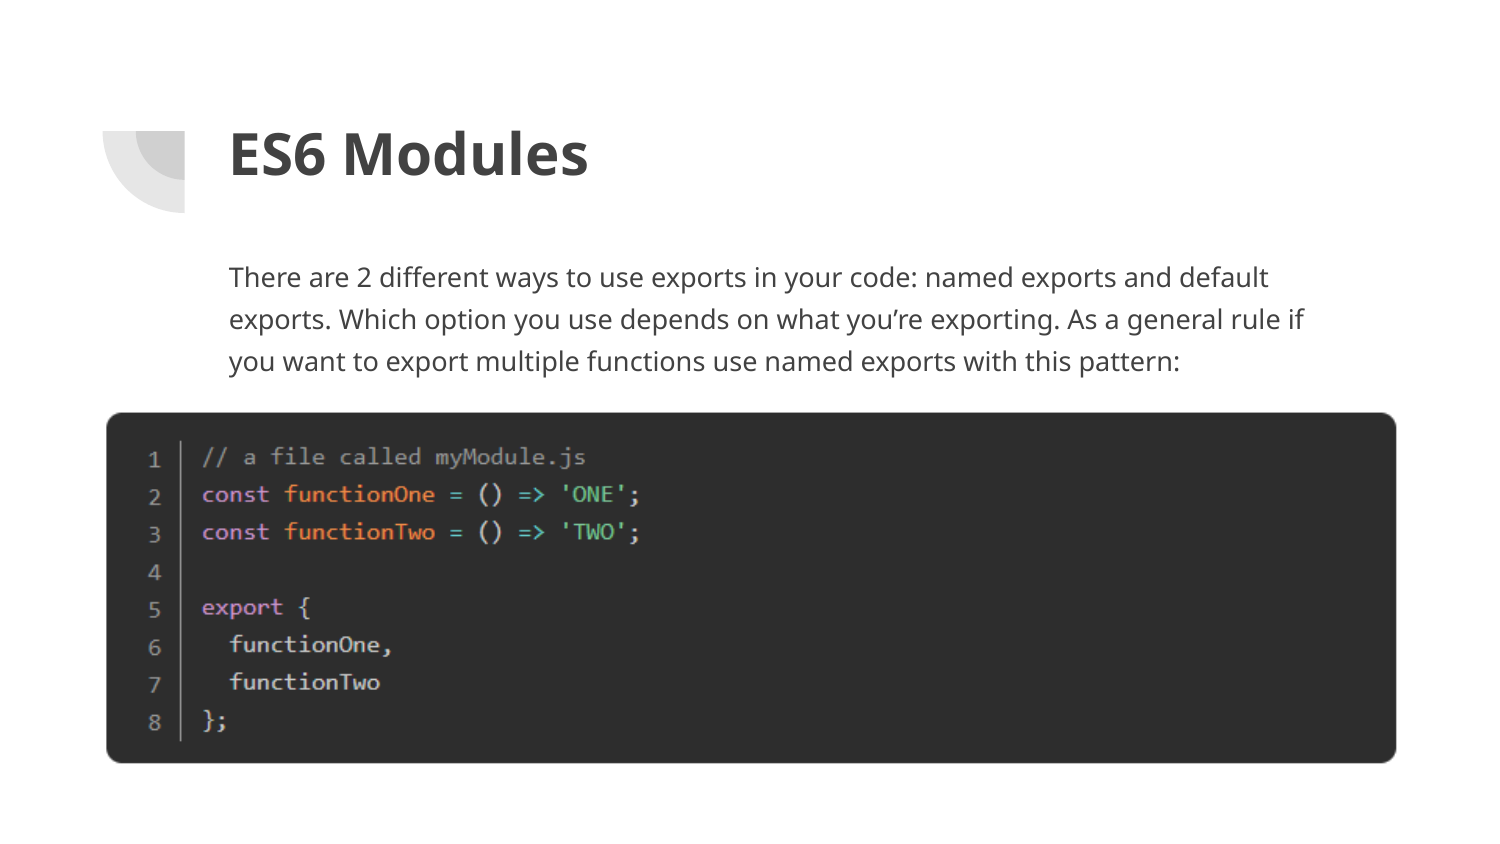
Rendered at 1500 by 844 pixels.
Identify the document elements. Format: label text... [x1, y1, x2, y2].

picture [91, 390, 1409, 776]
list There are 2 different ways to use exports in your code: named exports and default exports. Which option you use depends on what you’re exporting. As a general rule if you want to export multiple functions use named exports with this pattern: [213, 238, 1368, 389]
title ES6 Modules [213, 98, 1368, 238]
